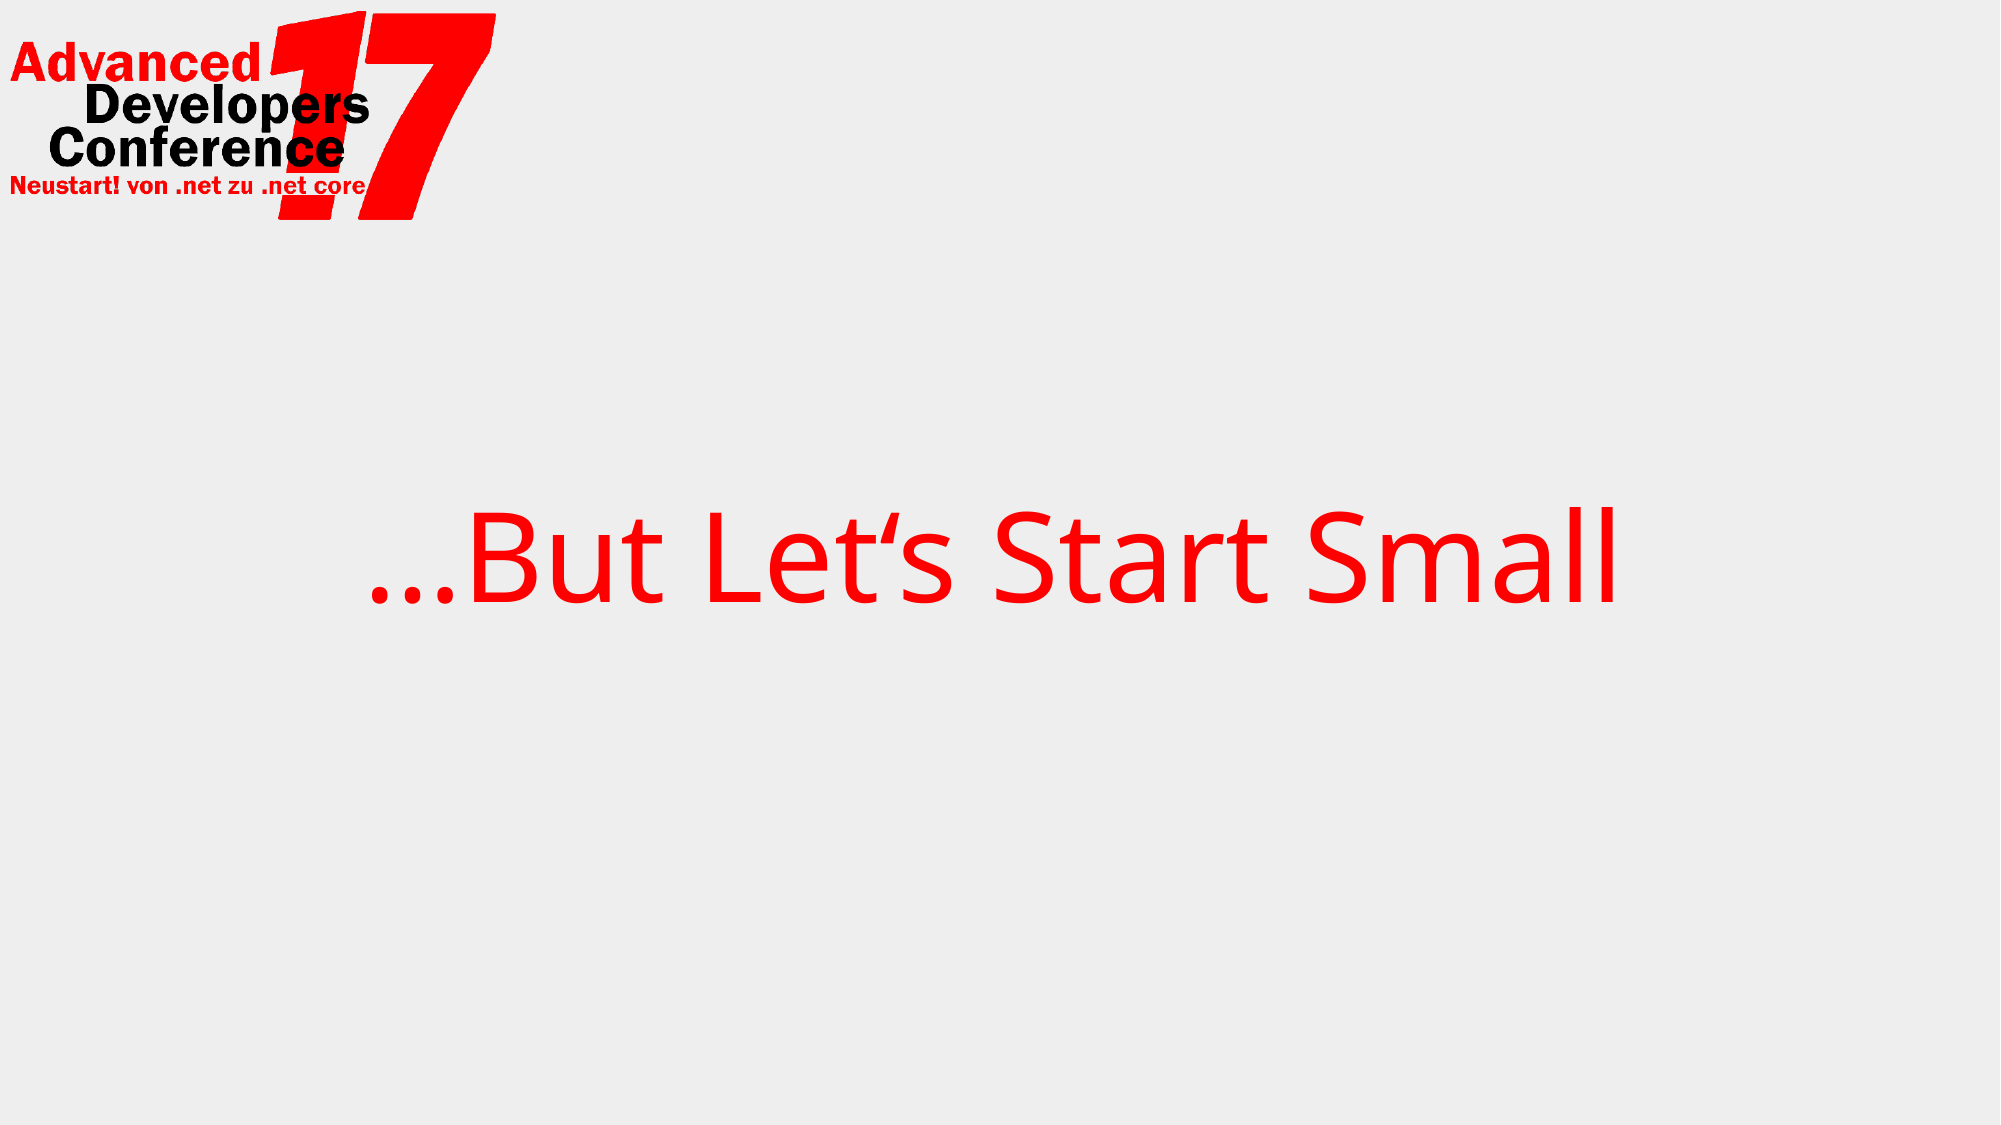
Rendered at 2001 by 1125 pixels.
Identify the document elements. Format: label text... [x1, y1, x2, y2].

title …But Let‘s Start Small [244, 243, 1744, 636]
picture [0, 11, 496, 220]
